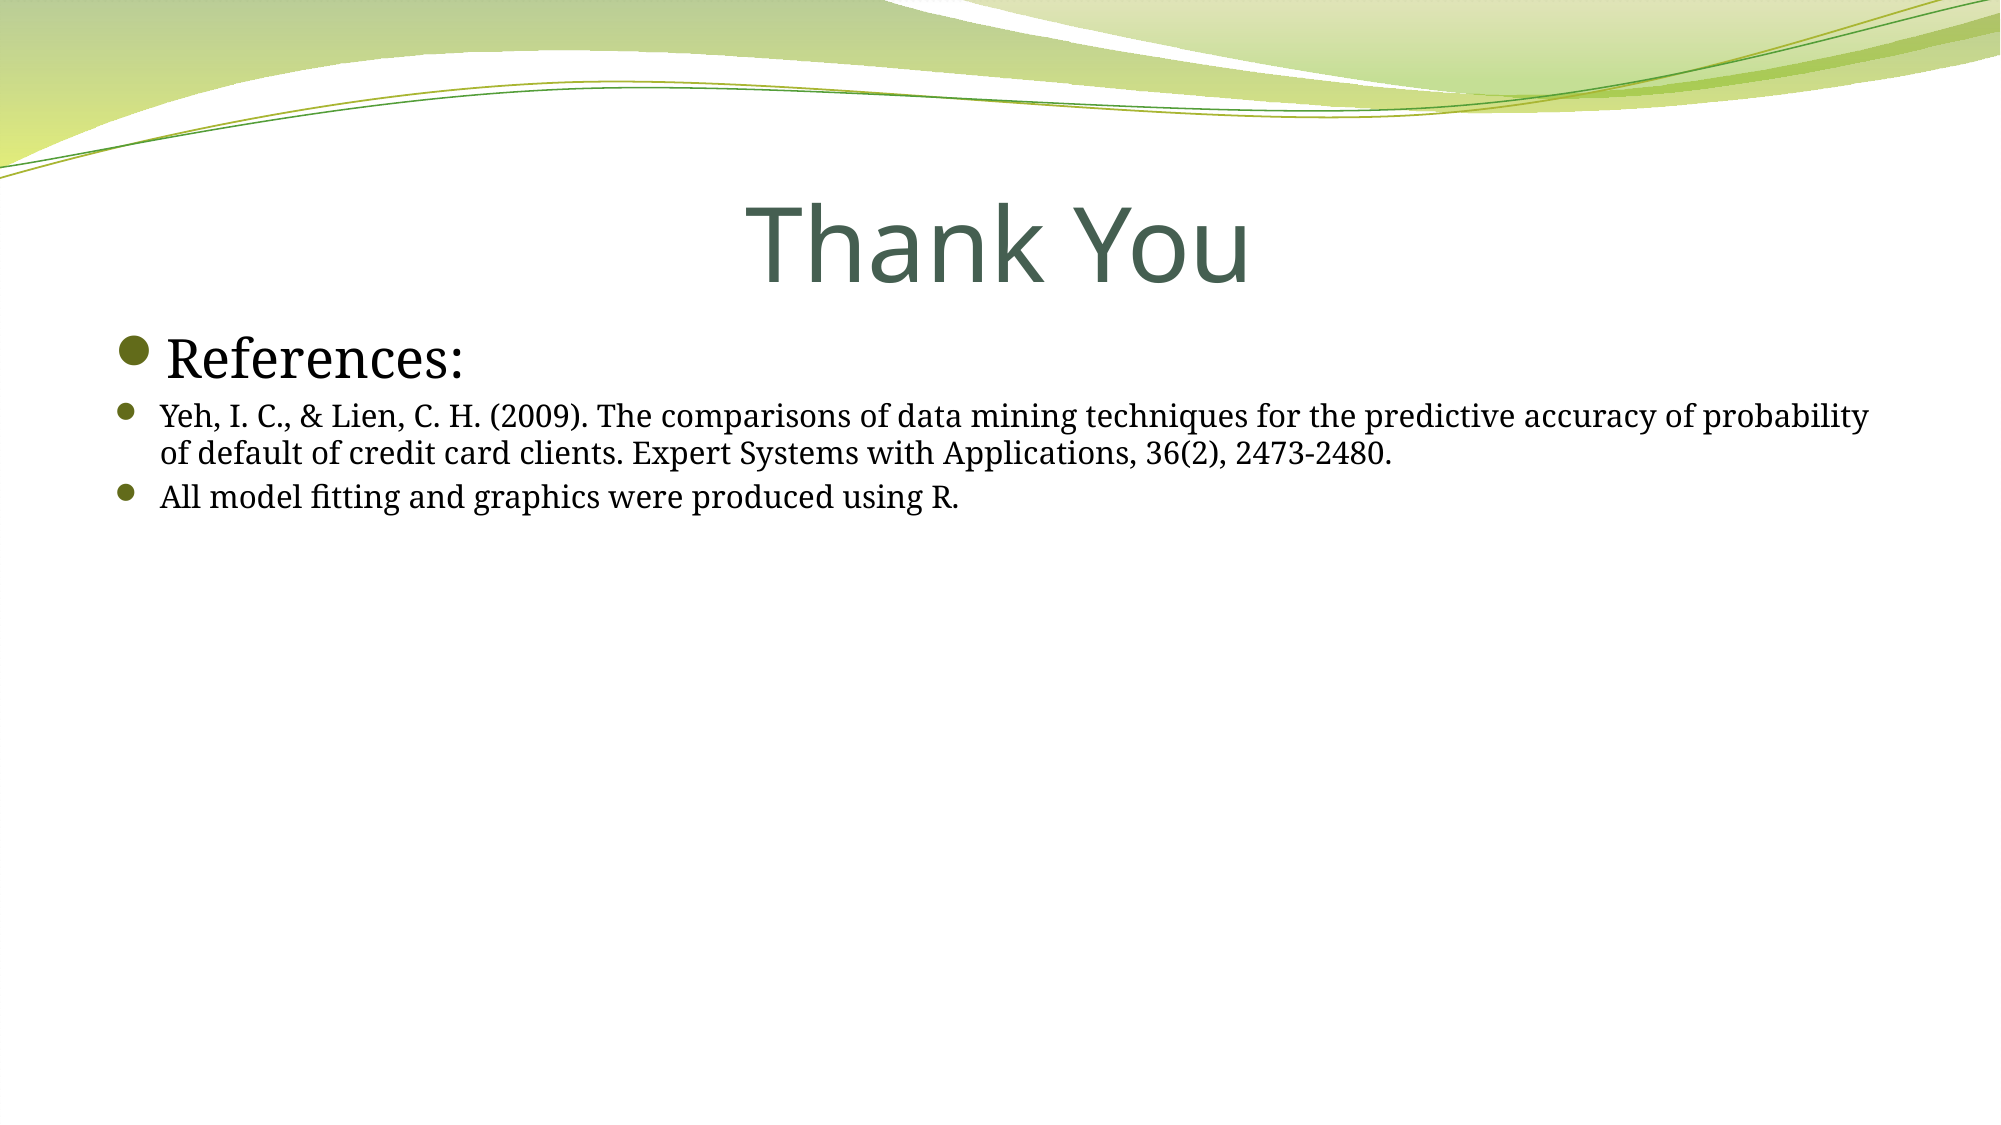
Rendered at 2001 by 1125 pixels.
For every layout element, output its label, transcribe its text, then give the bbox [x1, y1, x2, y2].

list References: Yeh, I. C., & Lien, C. H. (2009). The comparisons of data mining techniques for the predictive accuracy of probability of default of credit card clients. Expert Systems with Applications, 36(2), 2473-2480. All model fitting and graphics were produced using R. [99, 317, 1900, 1038]
title Thank You [99, 115, 1900, 303]
